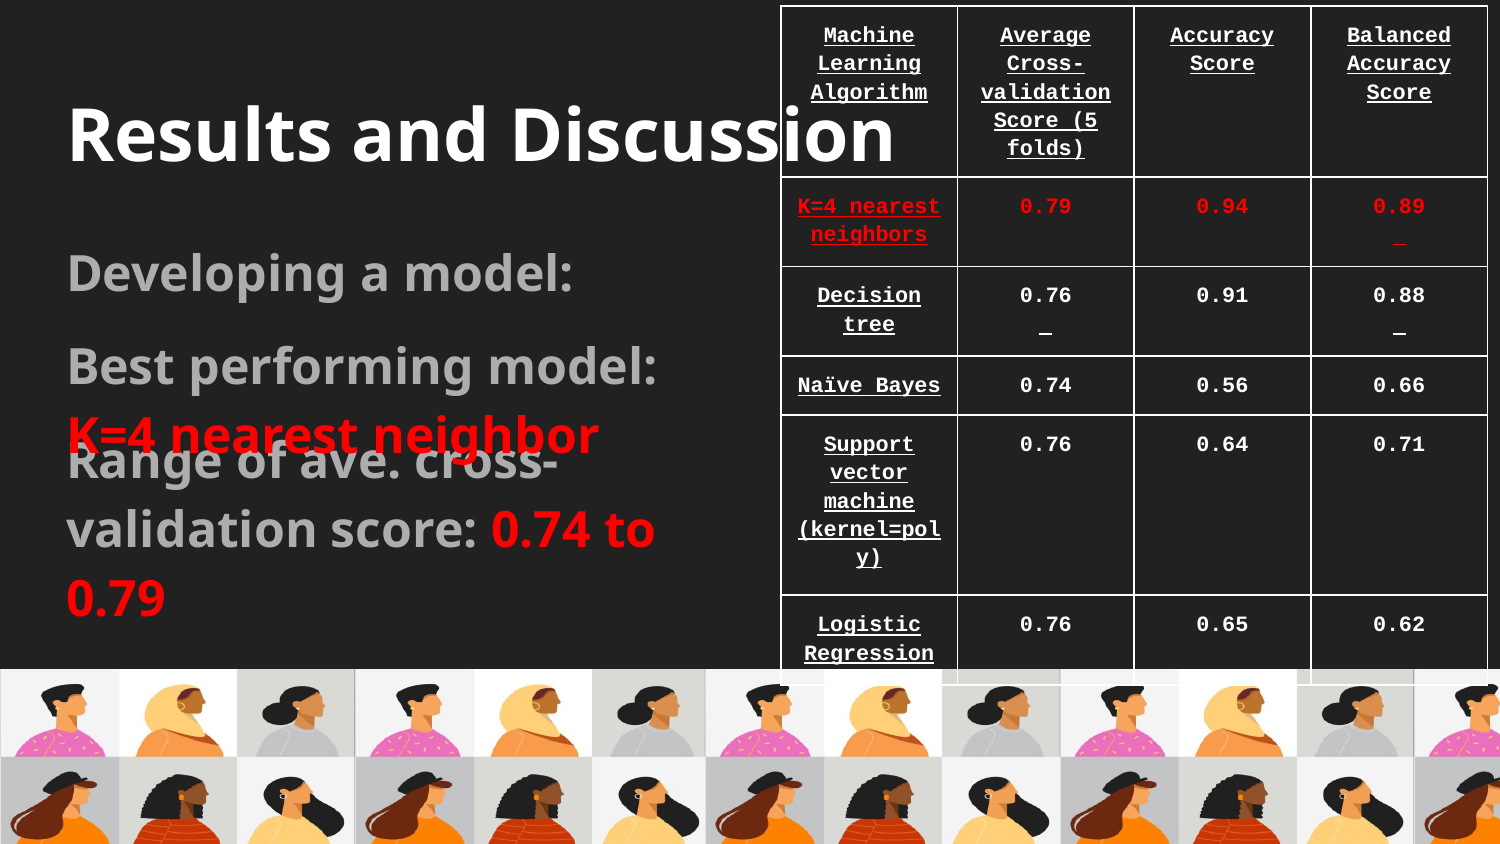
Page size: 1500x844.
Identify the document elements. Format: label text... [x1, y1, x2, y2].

table_cell 0.76 [958, 596, 1133, 668]
list Best performing model: K=4 nearest neighbor [51, 311, 758, 405]
table_cell Naïve Bayes [782, 357, 957, 414]
table_cell 0.64 [1135, 416, 1310, 594]
table_cell 0.62 [1312, 596, 1487, 668]
table_header Machine Learning Algorithm [782, 7, 957, 176]
list Range of ave. cross-validation score: 0.74 to 0.79 [51, 405, 708, 499]
table_cell 0.94 [1135, 178, 1310, 266]
table_header Balanced Accuracy Score [1312, 7, 1487, 176]
table_header Accuracy Score [1135, 7, 1310, 176]
table_cell 0.91 [1135, 267, 1310, 355]
table_cell 0.76 [958, 416, 1133, 594]
table_cell 0.65 [1135, 596, 1310, 668]
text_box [0, 669, 1412, 844]
title Results and Discussion [51, 72, 780, 167]
table_cell K=4 nearest neighbors [782, 178, 957, 266]
table_cell Decision tree [782, 267, 957, 355]
table_cell 0.71 [1312, 416, 1487, 594]
table_cell 0.66 [1312, 357, 1487, 414]
table_cell 0.56 [1135, 357, 1310, 414]
table_header Average Cross-validation Score (5 folds) [958, 7, 1133, 176]
table_cell 0.79 [958, 178, 1133, 266]
table_cell Logistic Regression [782, 596, 957, 668]
table_cell Support vector machine (kernel=poly) [782, 416, 957, 594]
list Developing a model: [51, 217, 758, 311]
table_cell 0.88 [1312, 267, 1487, 355]
picture [1413, 669, 1500, 844]
table_cell 0.74 [958, 357, 1133, 414]
table_cell 0.89 [1312, 178, 1487, 266]
table_cell 0.76 [958, 267, 1133, 355]
